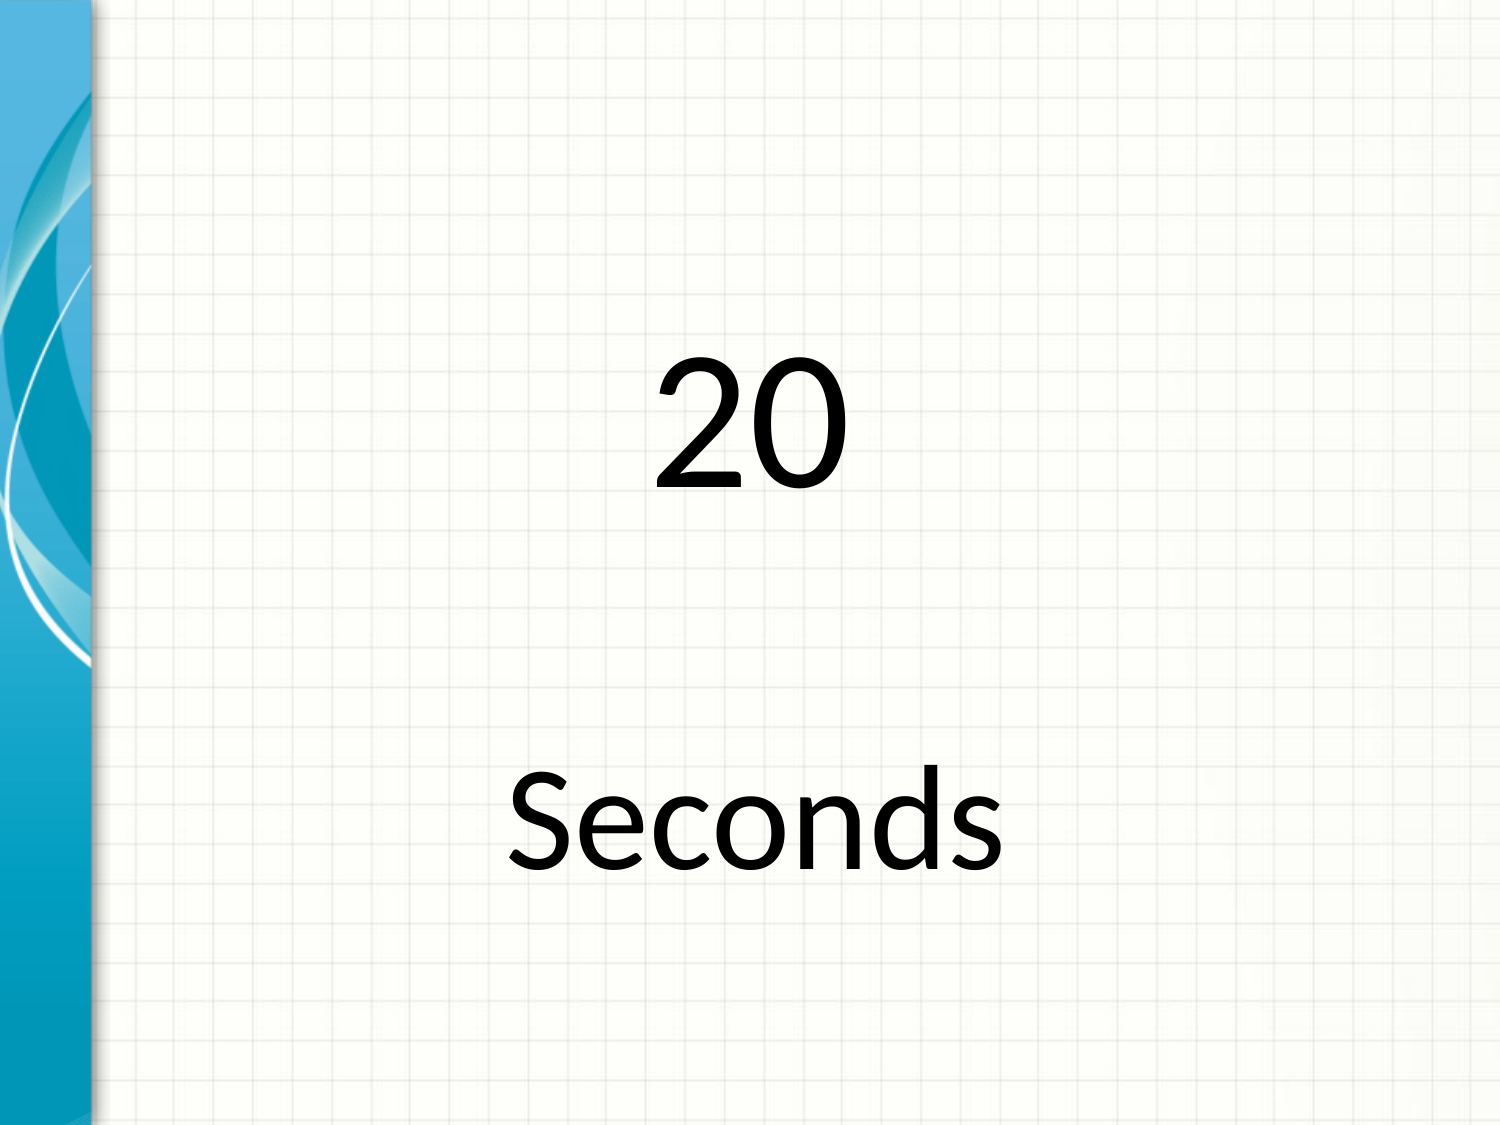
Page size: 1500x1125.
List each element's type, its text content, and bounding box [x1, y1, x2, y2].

text_box Seconds [374, 712, 1138, 908]
picture [0, 0, 1500, 1125]
text_box 20 [337, 279, 1163, 535]
